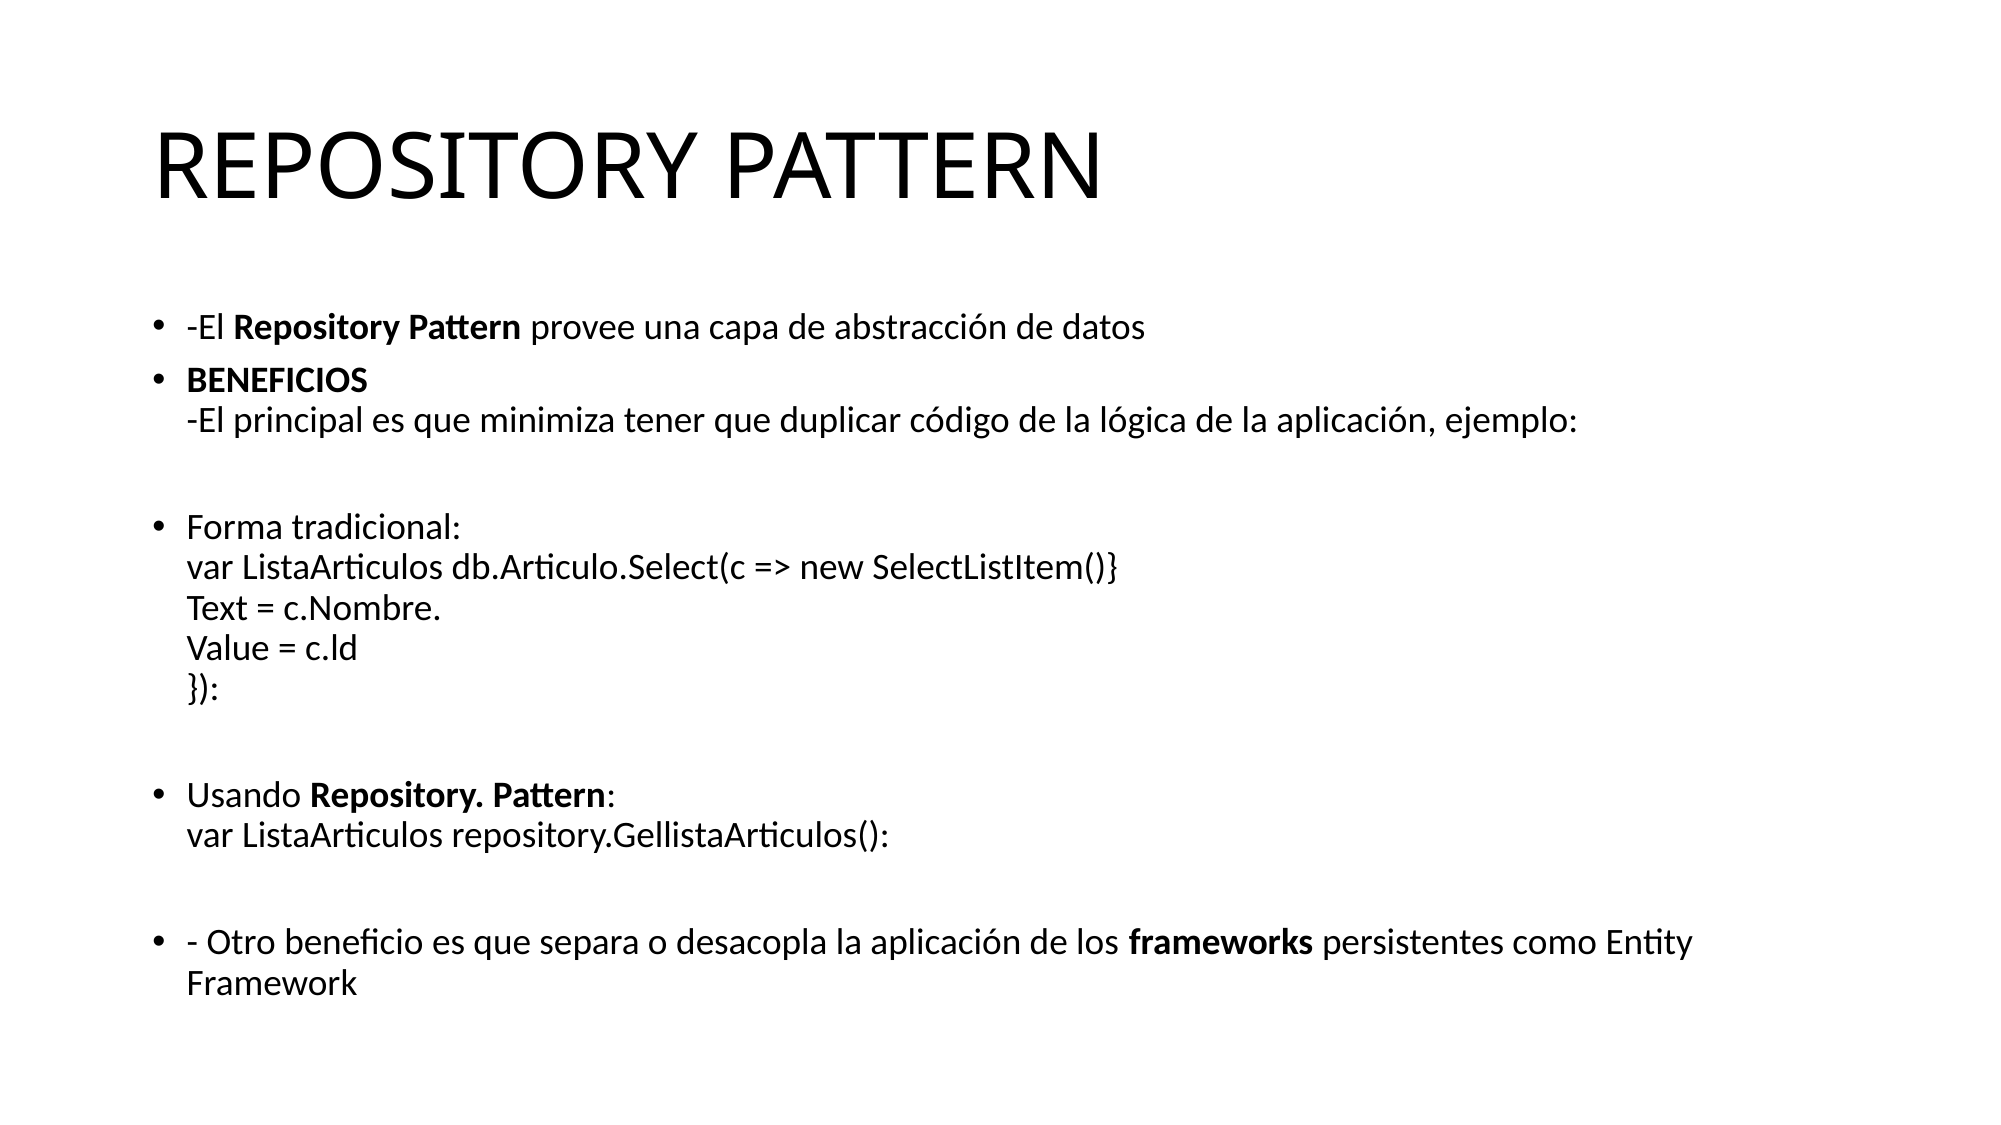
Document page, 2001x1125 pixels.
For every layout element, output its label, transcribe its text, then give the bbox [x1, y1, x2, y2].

title REPOSITORY PATTERN [137, 59, 1863, 278]
list -El Repository Pattern provee una capa de abstracción de datos BENEFICIOS -El principal es que minimiza tener que duplicar código de la lógica de la aplicación, ejemplo: Forma tradicional: var ListaArticulos db.Articulo.Select(c => new SelectListItem()} Text = c.Nombre. Value = c.ld }): Usando Repository. Pattern: var ListaArticulos repository.GellistaArticulos(): - Otro beneficio es que separa o desacopla la aplicación de los frameworks persistentes como Entity Framework [137, 299, 1863, 1014]
